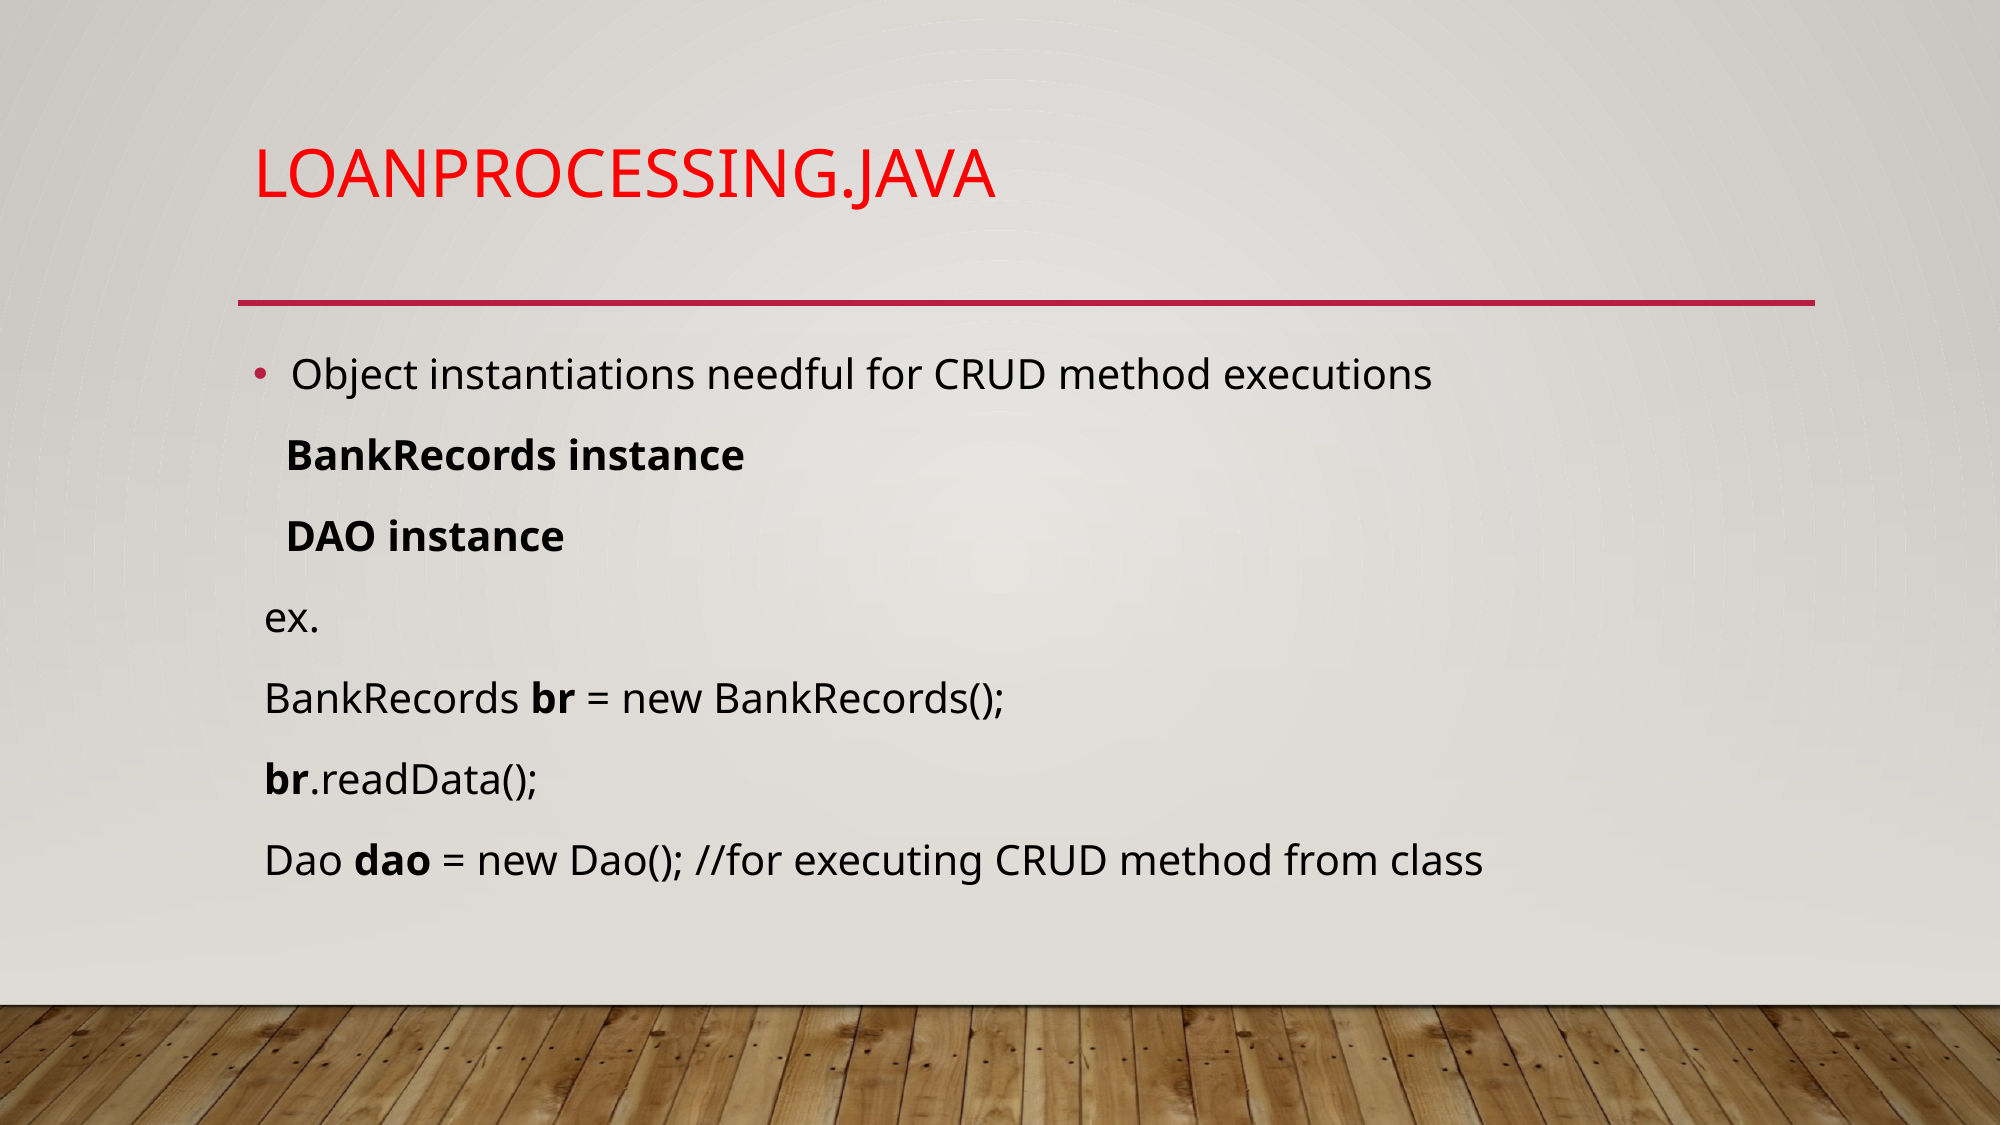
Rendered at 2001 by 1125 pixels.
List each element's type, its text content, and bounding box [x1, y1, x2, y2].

title LoanPROCESSING.java [238, 131, 1814, 233]
list Object instantiations needful for CRUD method executions BankRecords instance DAO instance ex. BankRecords br = new BankRecords(); br.readData(); Dao dao = new Dao(); //for executing CRUD method from class [238, 330, 1814, 897]
picture [0, 1005, 2000, 1125]
